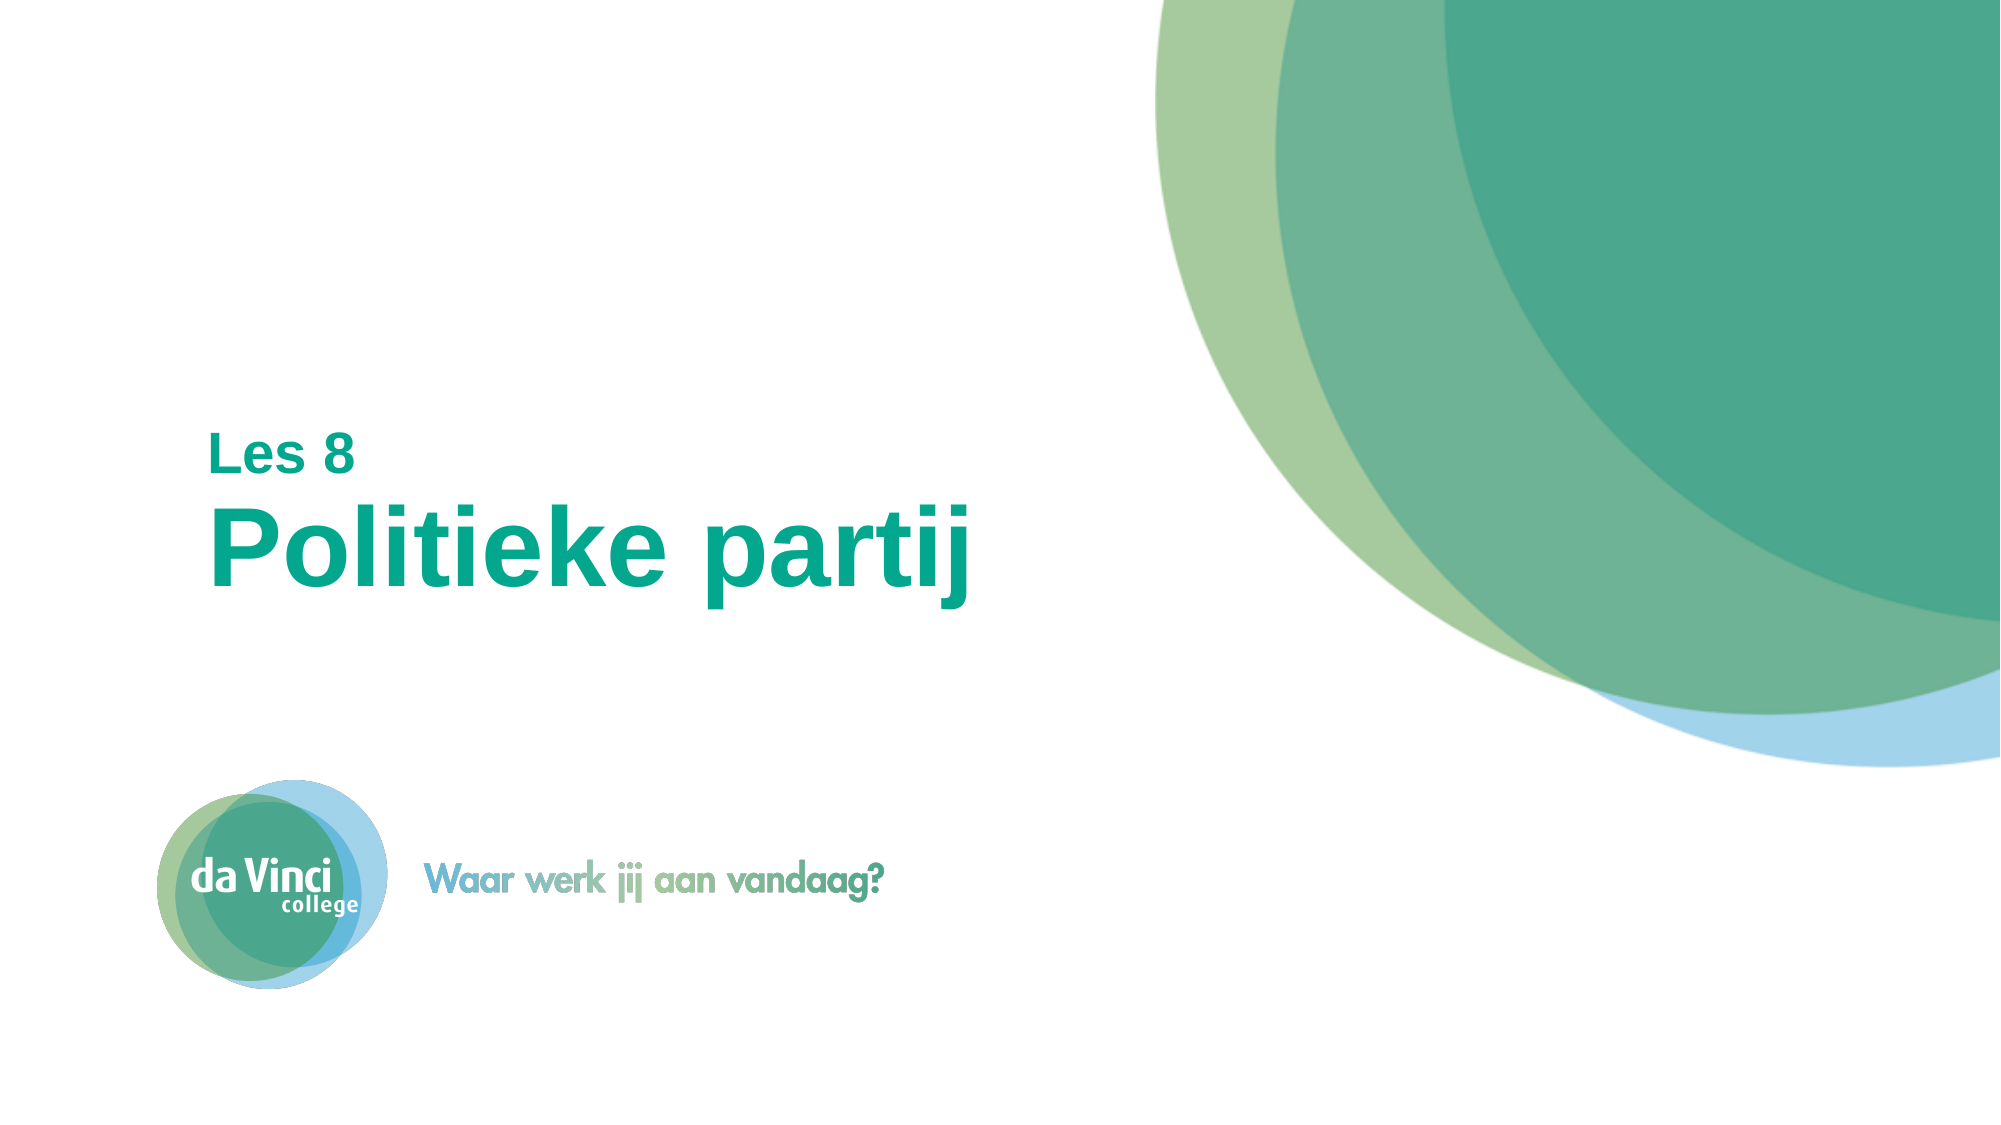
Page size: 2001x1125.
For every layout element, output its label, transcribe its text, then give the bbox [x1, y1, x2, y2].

picture [1155, 0, 2000, 770]
picture [157, 780, 884, 989]
title Les 8 Politieke partij [192, 352, 1692, 773]
